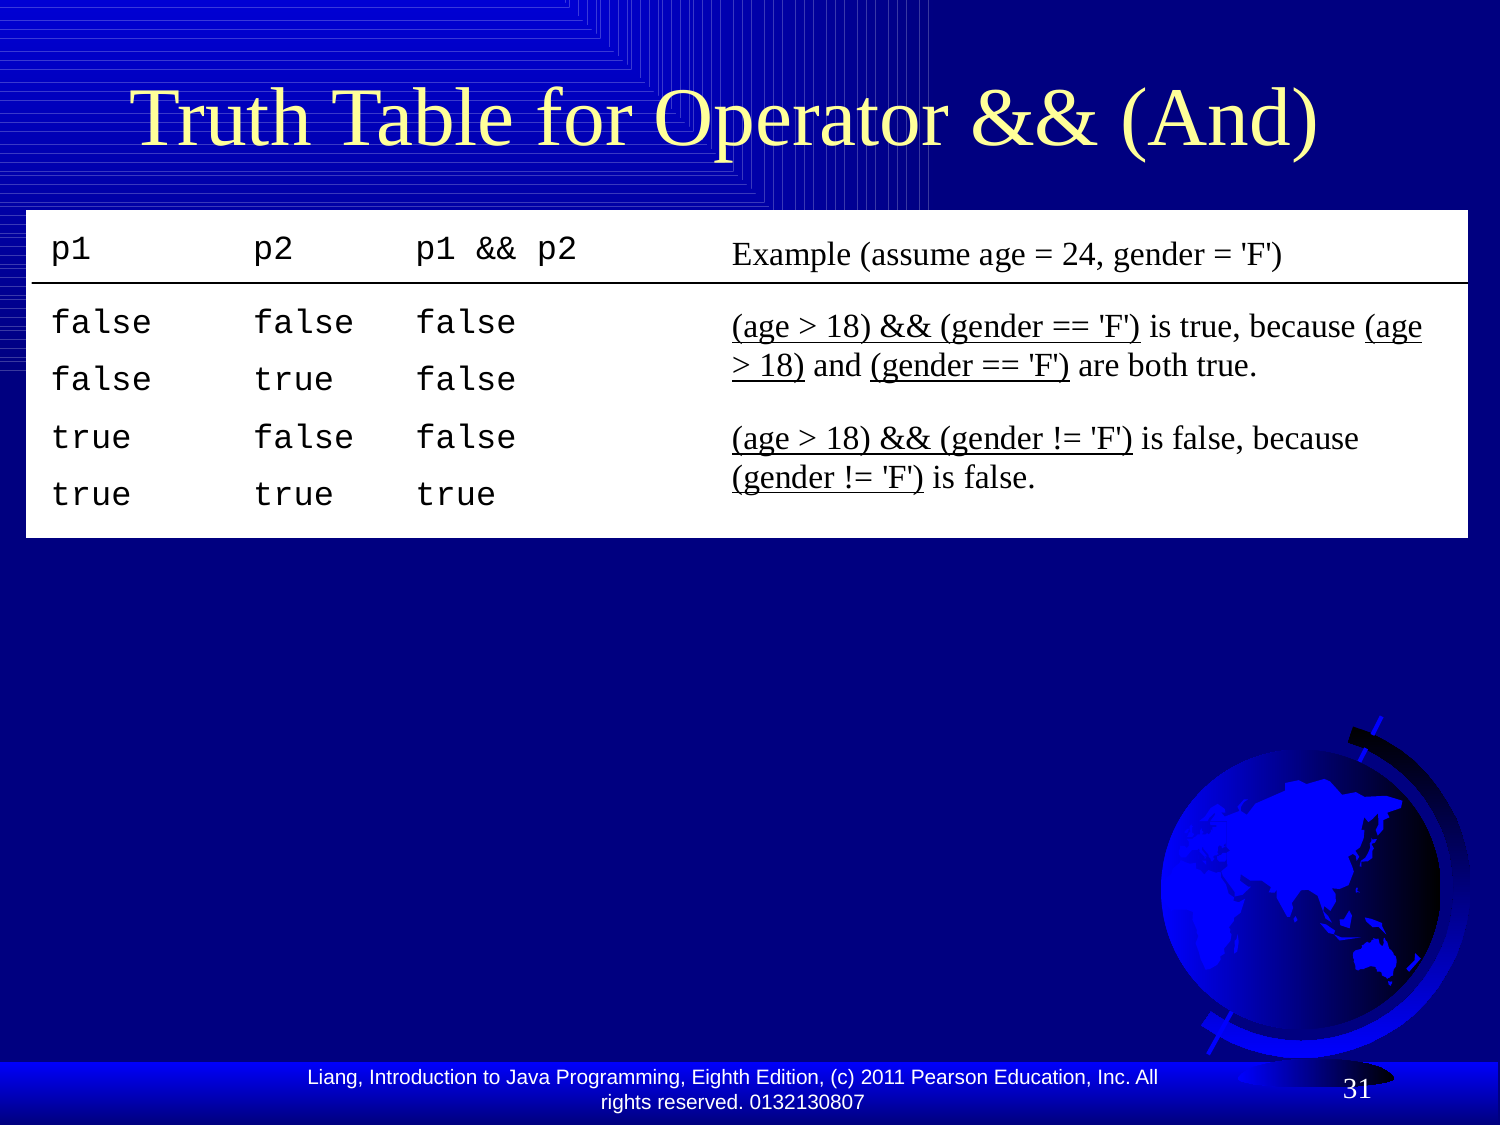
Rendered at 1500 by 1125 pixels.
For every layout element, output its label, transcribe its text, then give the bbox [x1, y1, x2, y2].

title Truth Table for Operator && (And) [87, 0, 1363, 208]
slide_number 31 [1074, 1049, 1388, 1125]
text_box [25, 209, 1469, 539]
